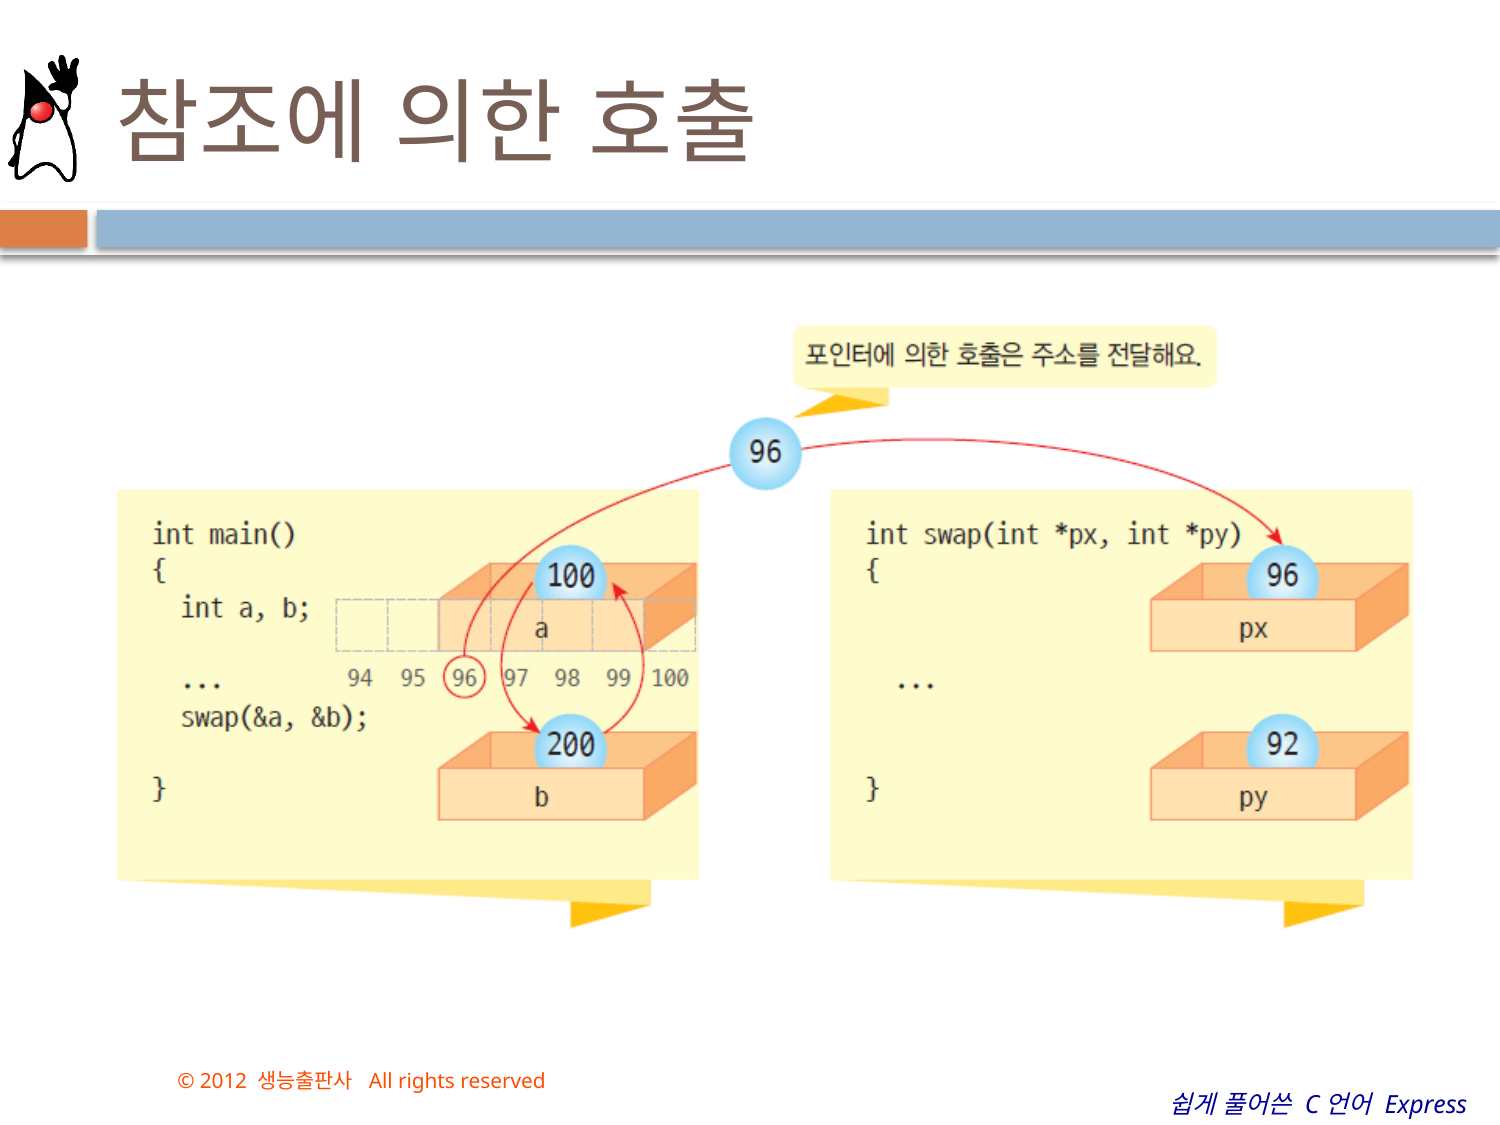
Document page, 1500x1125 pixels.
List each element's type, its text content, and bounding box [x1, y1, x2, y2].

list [100, 310, 1439, 953]
title 참조에 의한 호출 [100, 37, 1438, 200]
picture [8, 55, 79, 182]
